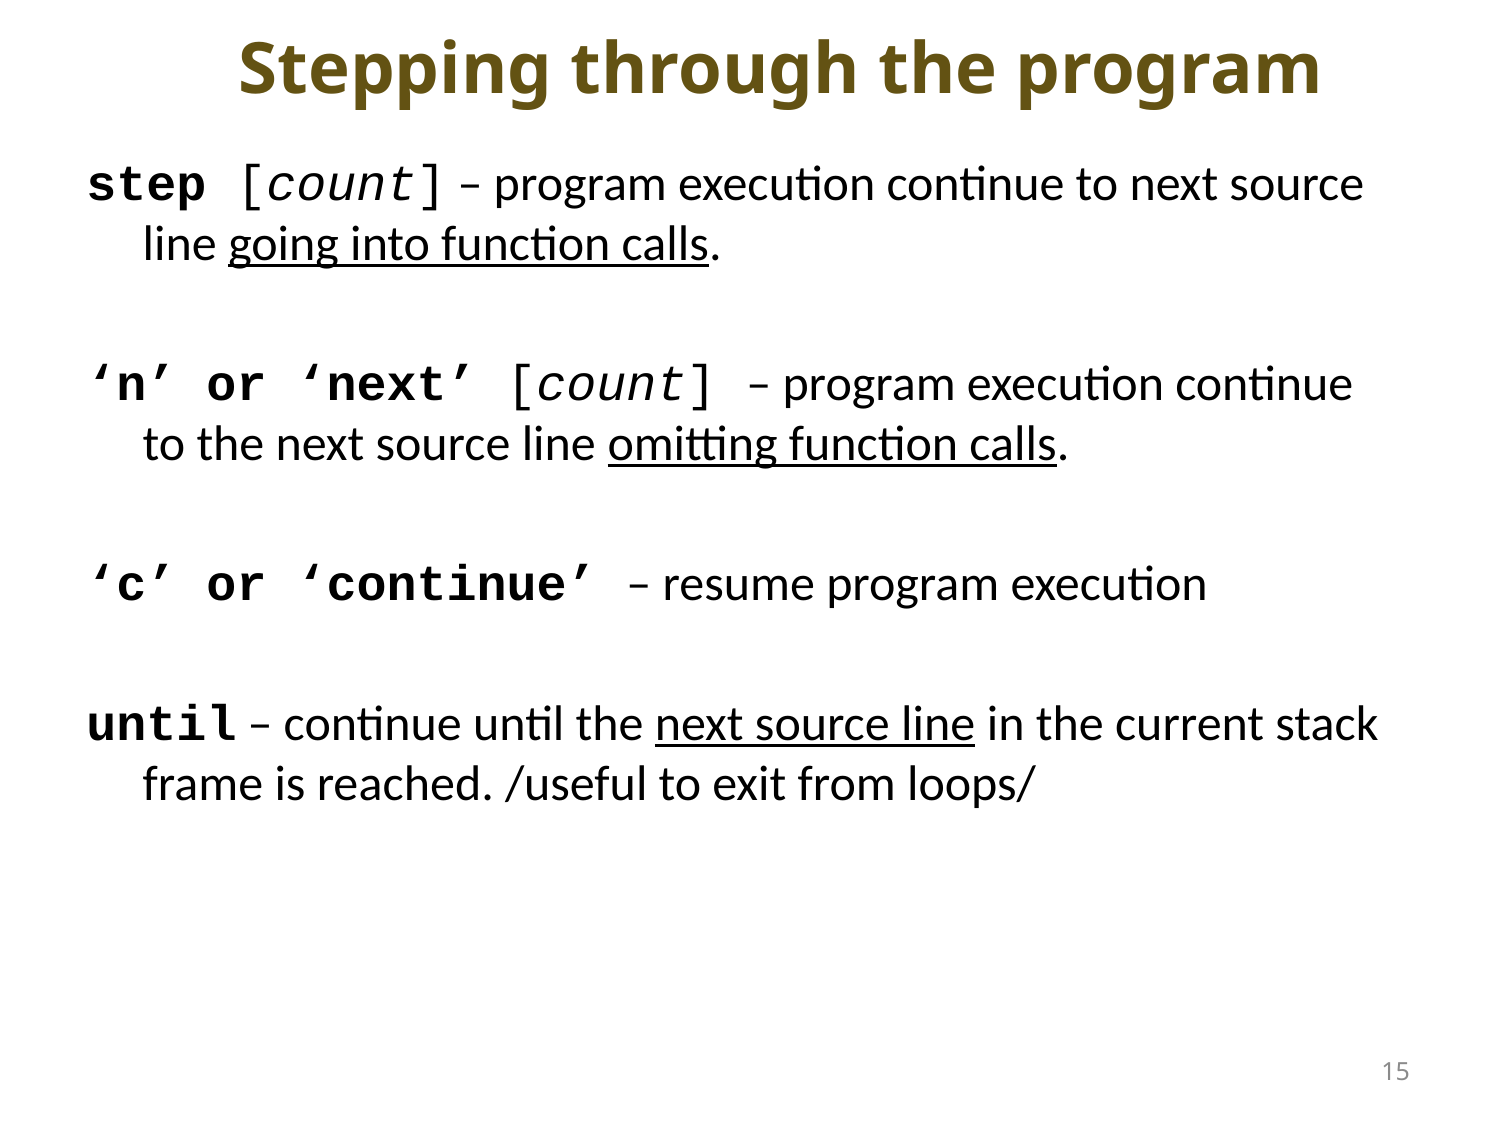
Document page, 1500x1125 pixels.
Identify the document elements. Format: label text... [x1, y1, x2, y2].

list step [count] – program execution continue to next source line going into function calls. ‘n’ or ‘next’ [count] – program execution continue to the next source line omitting function calls. ‘c’ or ‘continue’ – resume program execution until – continue until the next source line in the current stack frame is reached. /useful to exit from loops/ [71, 143, 1422, 1033]
slide_number 15 [1074, 1042, 1425, 1103]
title Stepping through the program [137, 12, 1425, 119]
